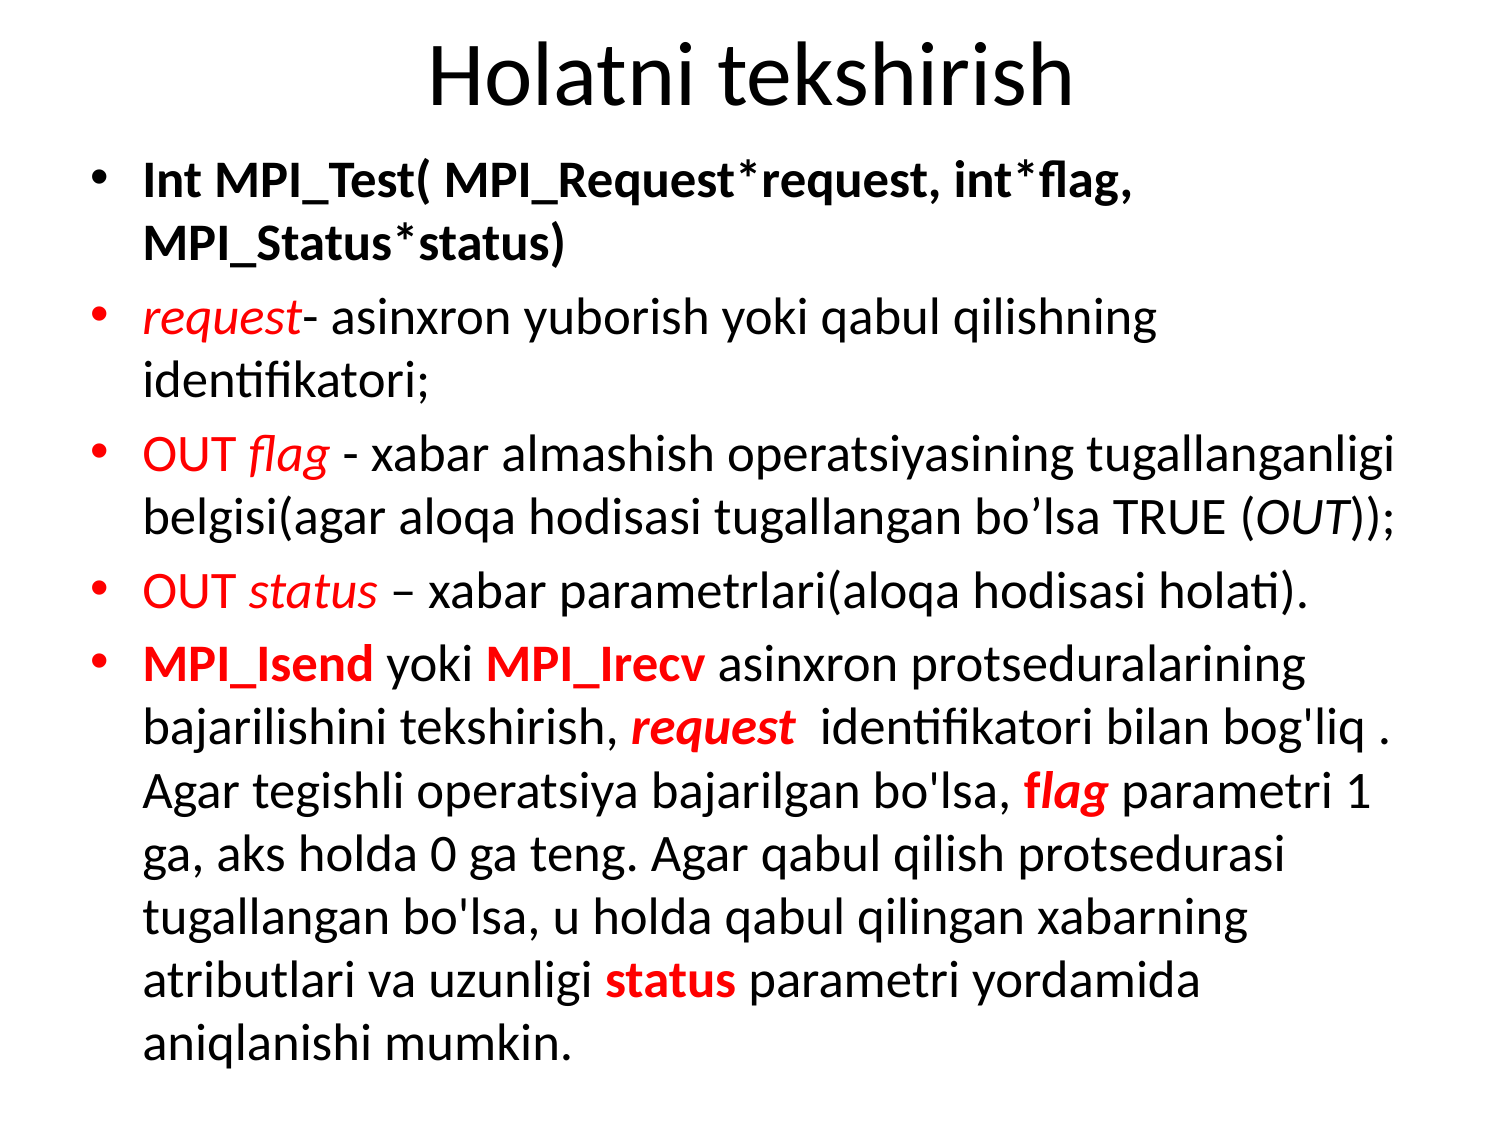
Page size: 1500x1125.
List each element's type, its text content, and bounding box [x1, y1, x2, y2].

list Int MPI_Test( MPI_Request*request, int*flag, MPI_Status*status) request- asinxron yuborish yoki qabul qilishning identifikatori; OUT flag - xabar almashish operatsiyasining tugallanganligi belgisi(agar aloqa hodisasi tugallangan bo’lsa TRUE (OUT)); OUT status – xabar parametrlari(aloqa hodisasi holati). MPI_Isend yoki MPI_Irecv asinxron protseduralarining bajarilishini tekshirish, request identifikatori bilan bog'liq . Agar tegishli operatsiya bajarilgan bo'lsa, flag parametri 1 ga, aks holda 0 ga teng. Agar qabul qilish protsedurasi tugallangan bo'lsa, u holda qabul qilingan xabarning atributlari va uzunligi status parametri yordamida aniqlanishi mumkin. [75, 137, 1425, 1094]
title Holatni tekshirish [76, 0, 1427, 138]
